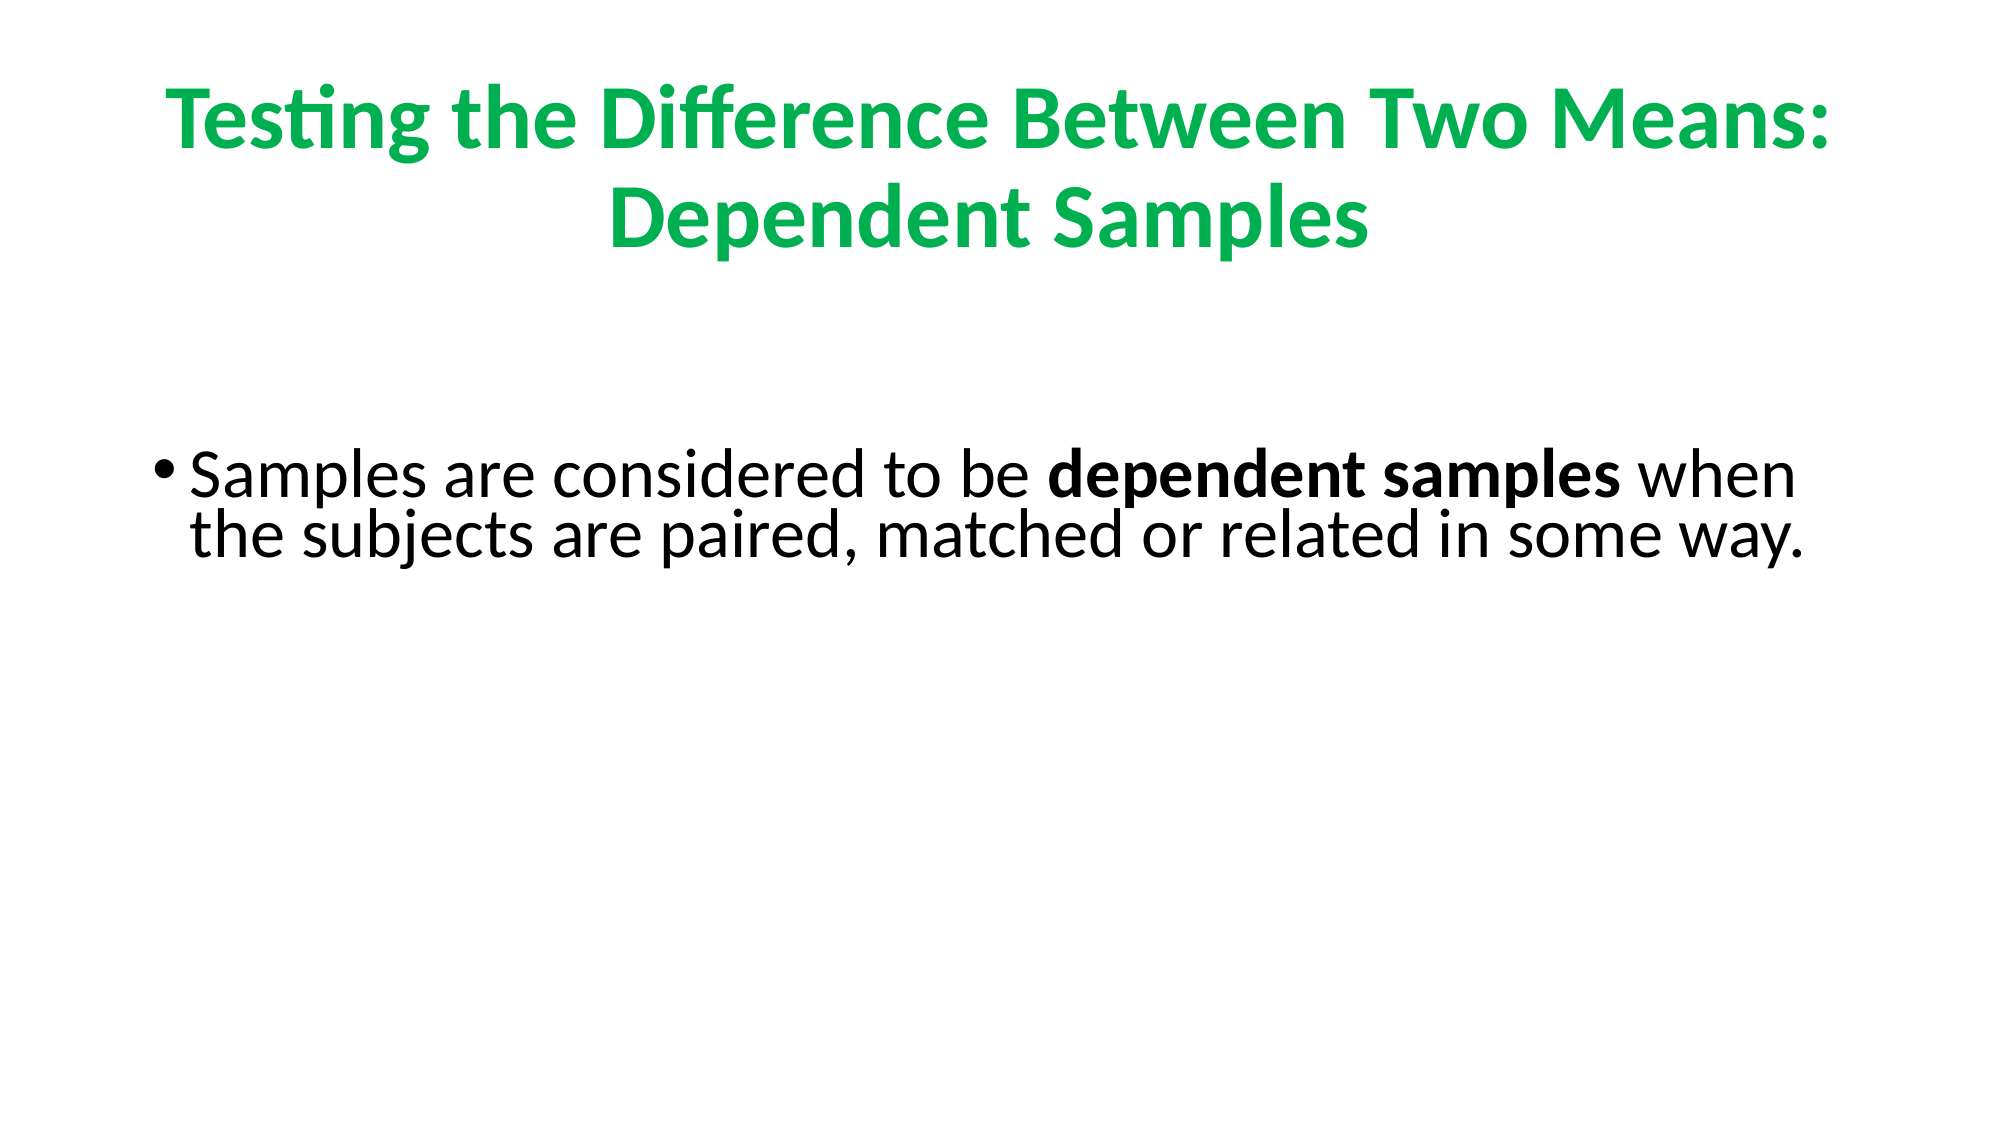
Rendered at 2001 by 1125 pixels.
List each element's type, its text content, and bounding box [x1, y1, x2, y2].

title Testing the Difference Between Two Means: Dependent Samples [137, 59, 1863, 278]
list Samples are considered to be dependent samples when the subjects are paired, matched or related in some way. [137, 299, 1863, 1014]
